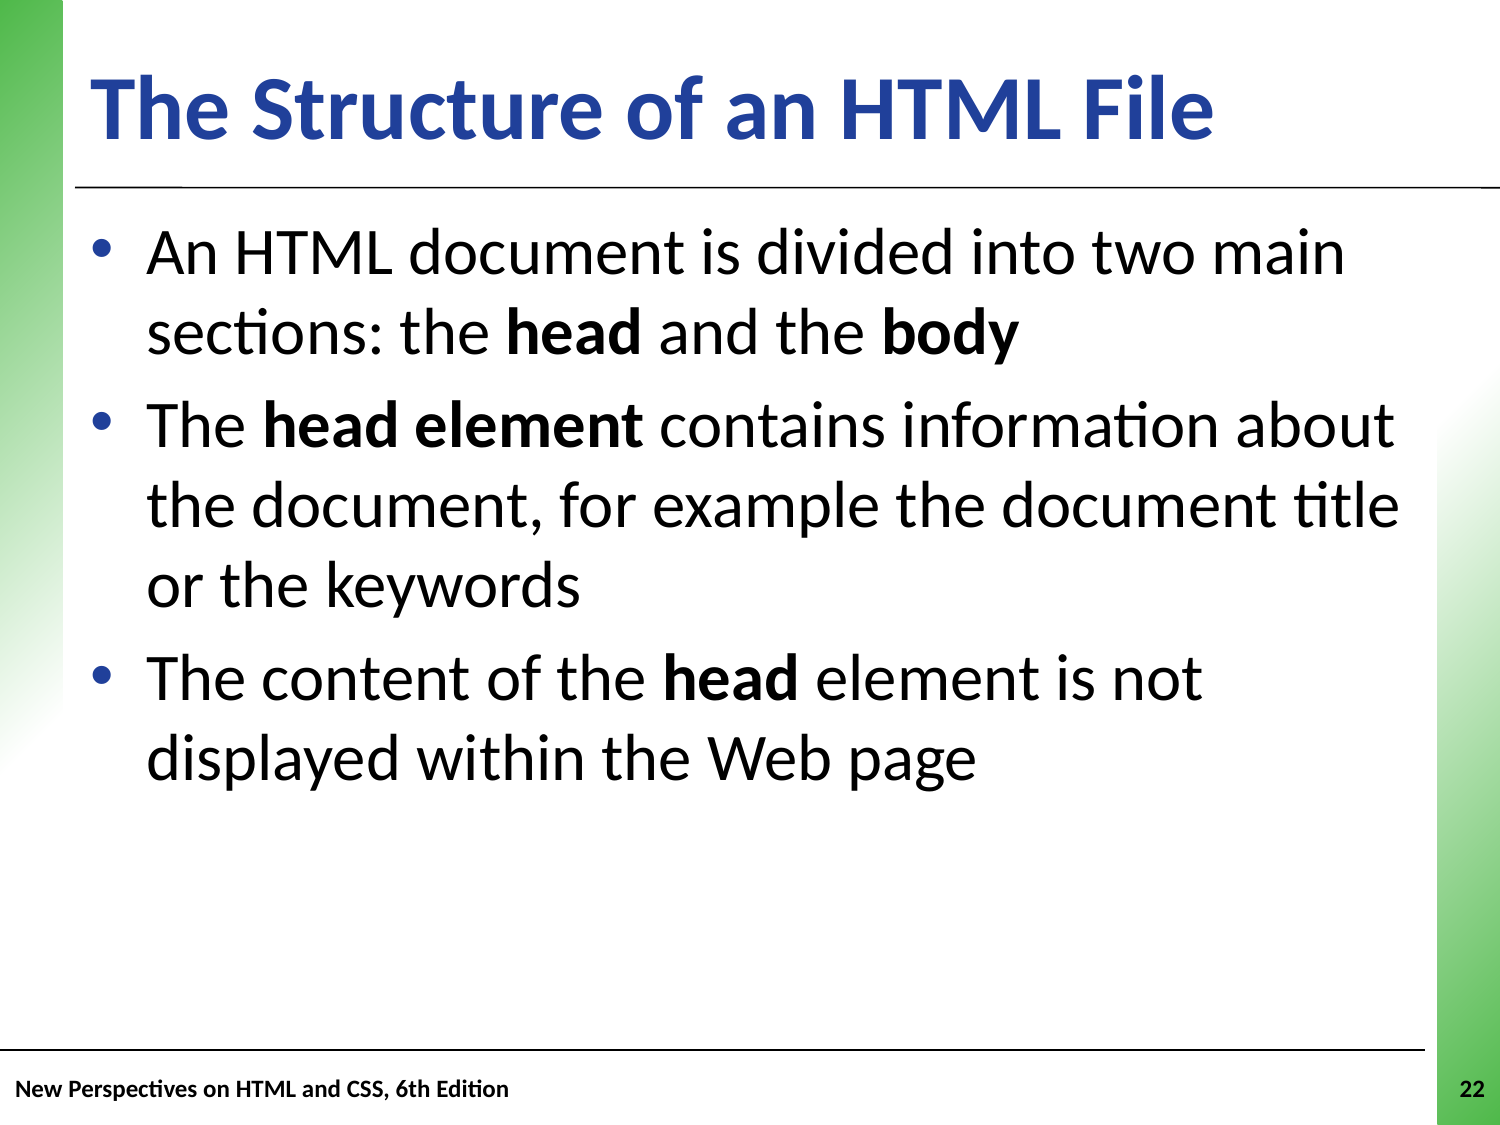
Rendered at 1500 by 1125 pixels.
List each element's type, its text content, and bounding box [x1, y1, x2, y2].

slide_number 22 [1412, 1050, 1500, 1125]
list An HTML document is divided into two main sections: the head and the body The head element contains information about the document, for example the document title or the keywords The content of the head element is not displayed within the Web page [74, 199, 1438, 1006]
title The Structure of an HTML File [74, 24, 1438, 181]
footer New Perspectives on HTML and CSS, 6th Edition [0, 1050, 1350, 1125]
